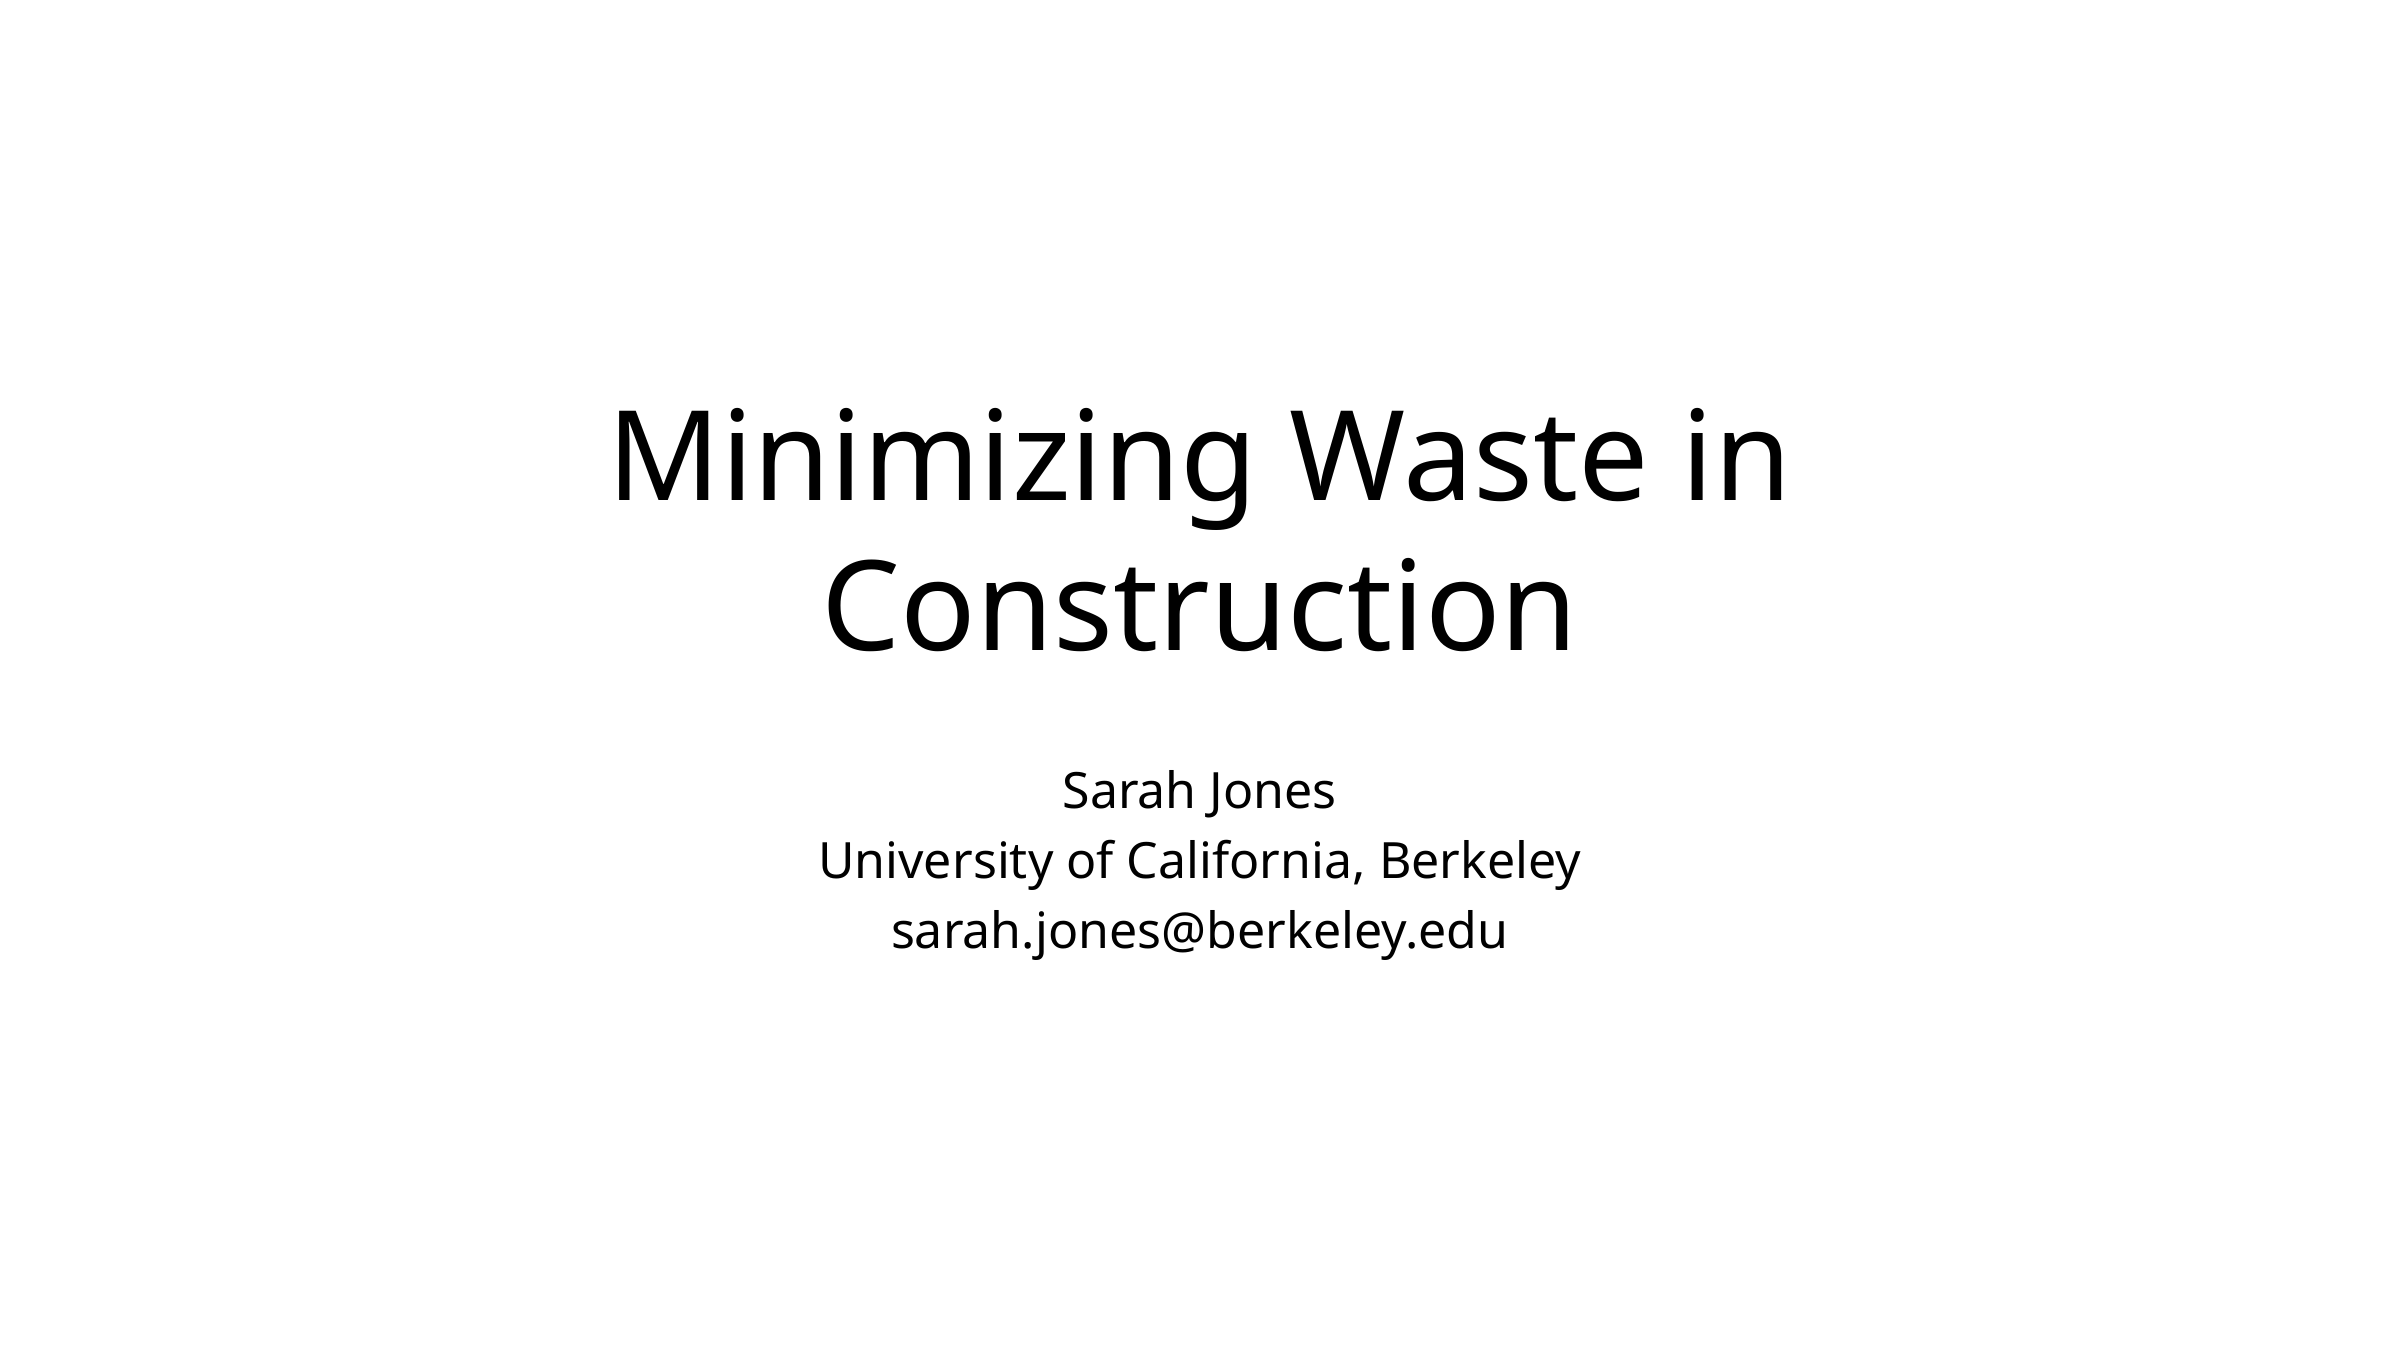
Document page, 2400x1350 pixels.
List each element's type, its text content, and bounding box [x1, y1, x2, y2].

subtitle Sarah Jones University of California, Berkeley sarah.jones@berkeley.edu [450, 750, 1950, 1023]
title Minimizing Waste in Construction [450, 329, 1950, 721]
